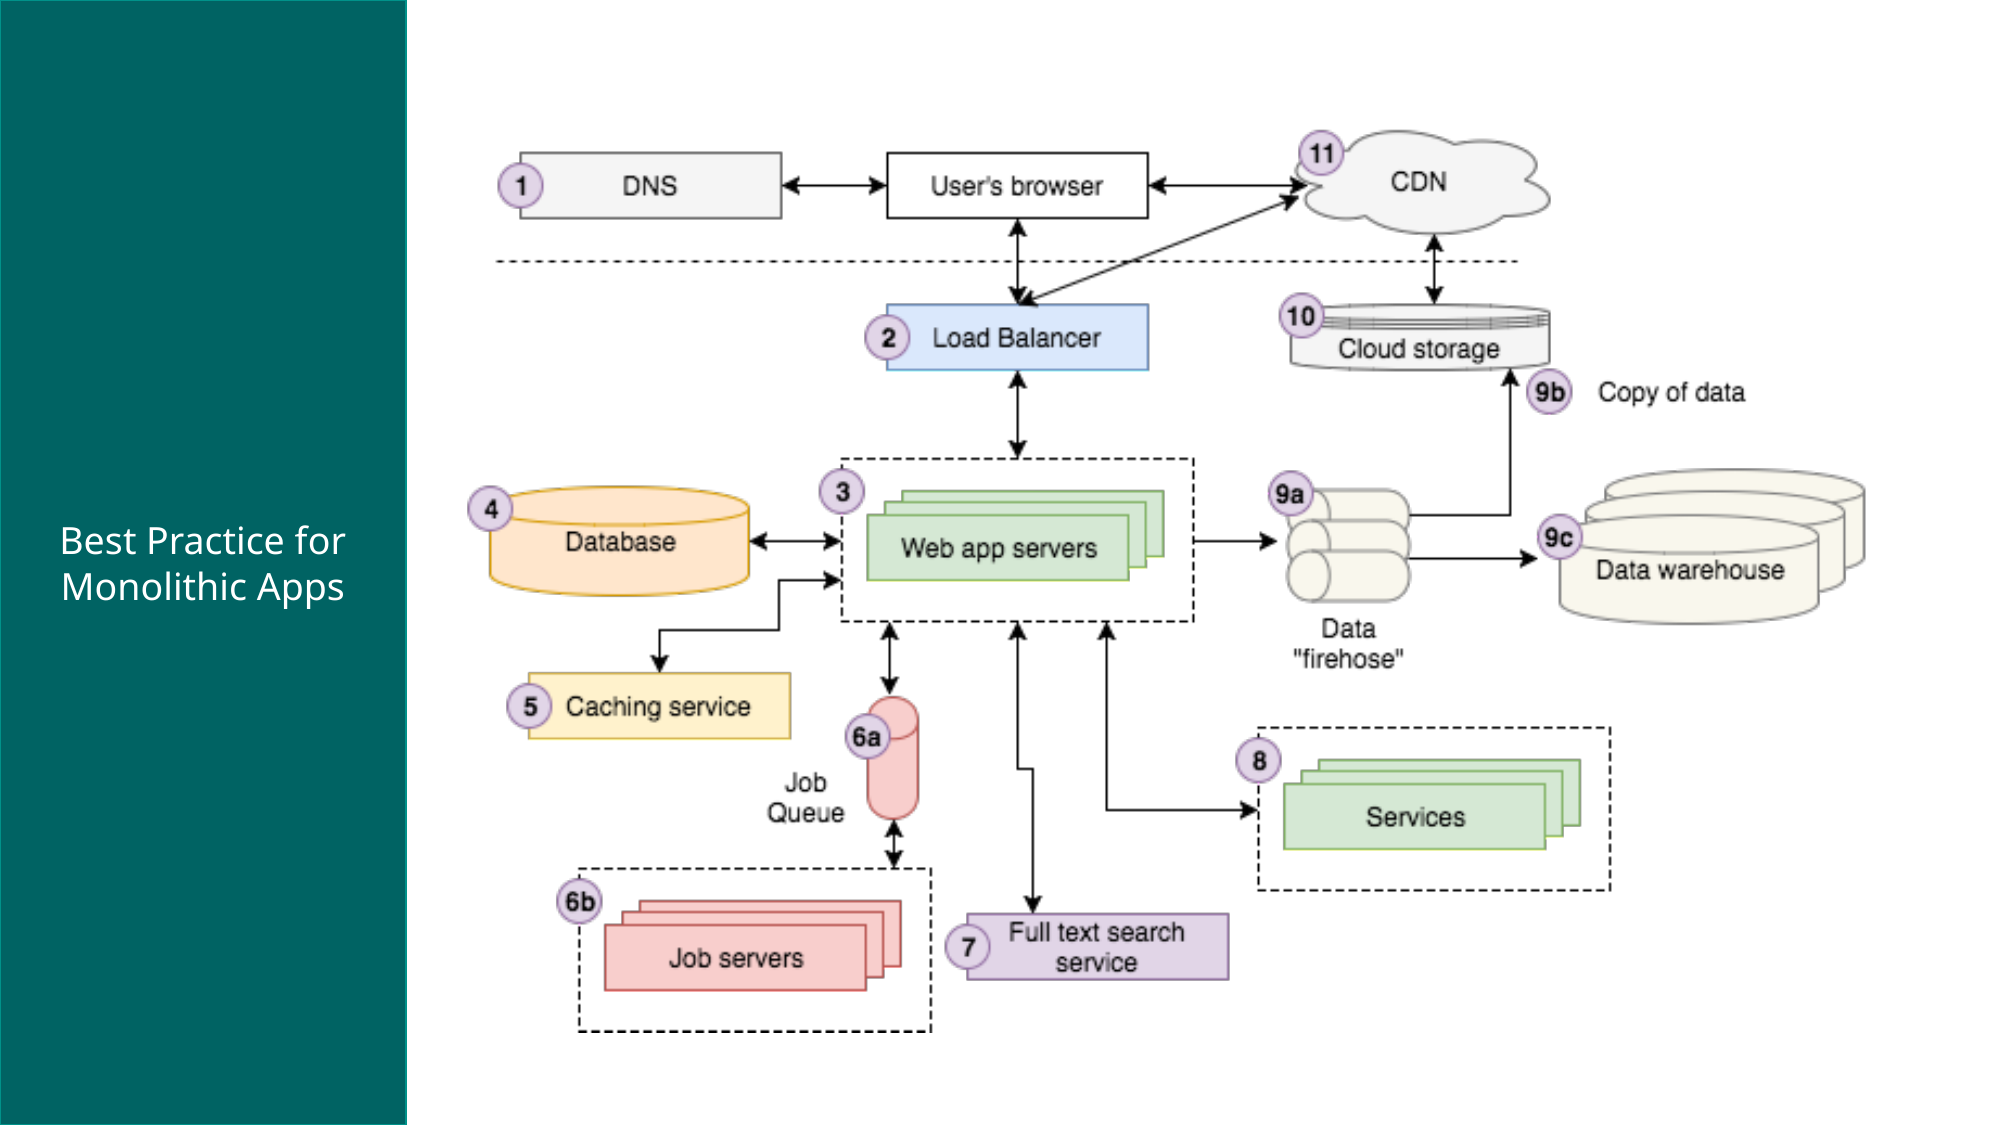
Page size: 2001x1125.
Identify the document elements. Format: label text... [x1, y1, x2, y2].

picture [466, 120, 1909, 1034]
text_box Best Practice for Monolithic Apps [0, 0, 407, 1125]
